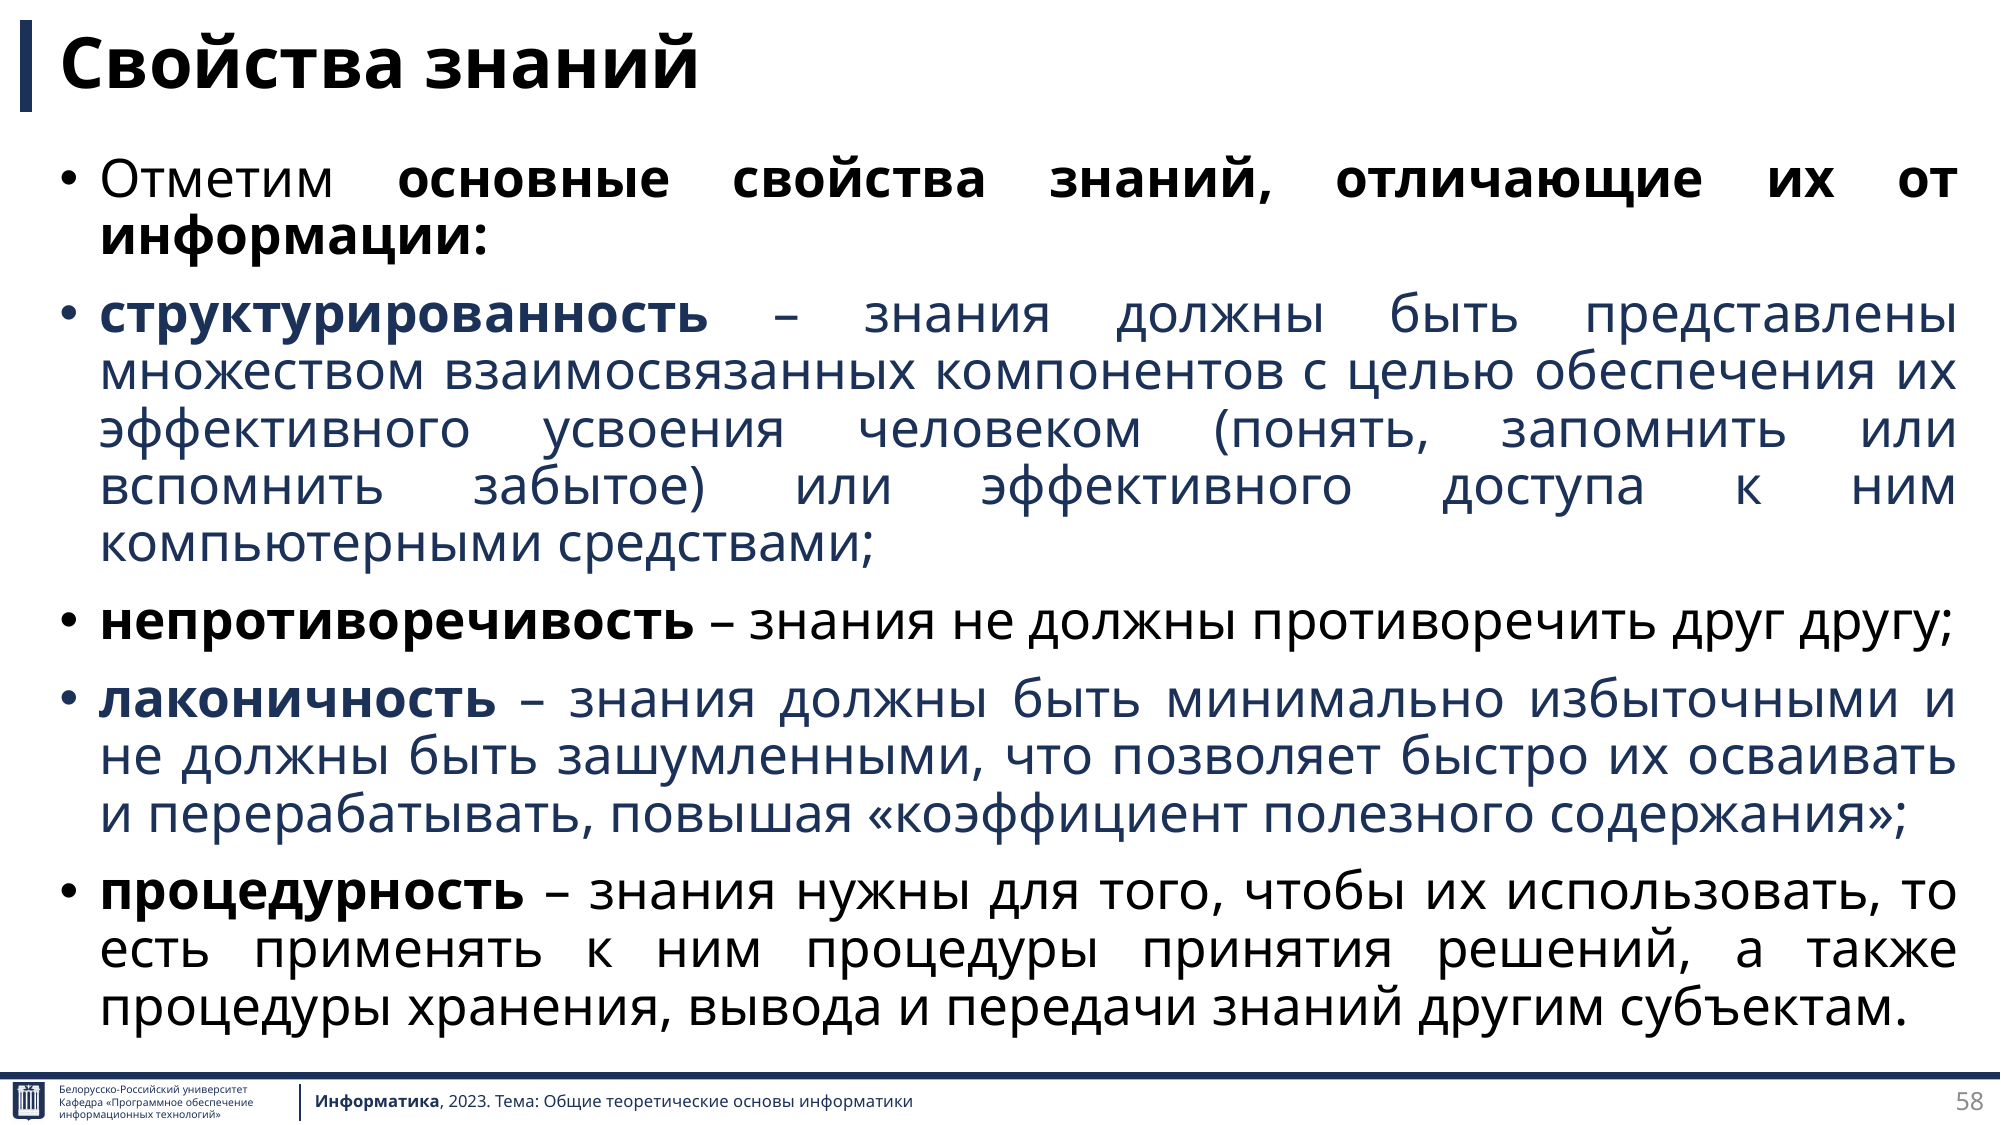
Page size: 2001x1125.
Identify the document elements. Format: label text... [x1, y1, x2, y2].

slide_number 58 [1862, 1079, 2000, 1125]
picture [11, 1081, 46, 1123]
title Свойства знаний [44, 19, 1975, 112]
list Отметим основные свойства знаний, отличающие их от информации: структурированность – знания должны быть представлены множеством взаимосвязанных компонентов с целью обеспечения их эффективного усвоения человеком (понять, запомнить или вспомнить забытое) или эффективного доступа к ним компьютерными средствами; непротиворечивость – знания не должны противоречить друг другу; лаконичность – знания должны быть минимально избыточными и не должны быть зашумленными, что позволяет быстро их осваивать и перерабатывать, повышая «коэффициент полезного содержания»; процедурность – знания нужны для того, чтобы их использовать, то есть применять к ним процедуры принятия решений, а также процедуры хранения, вывода и передачи знаний другим субъектам. [44, 143, 1975, 1055]
